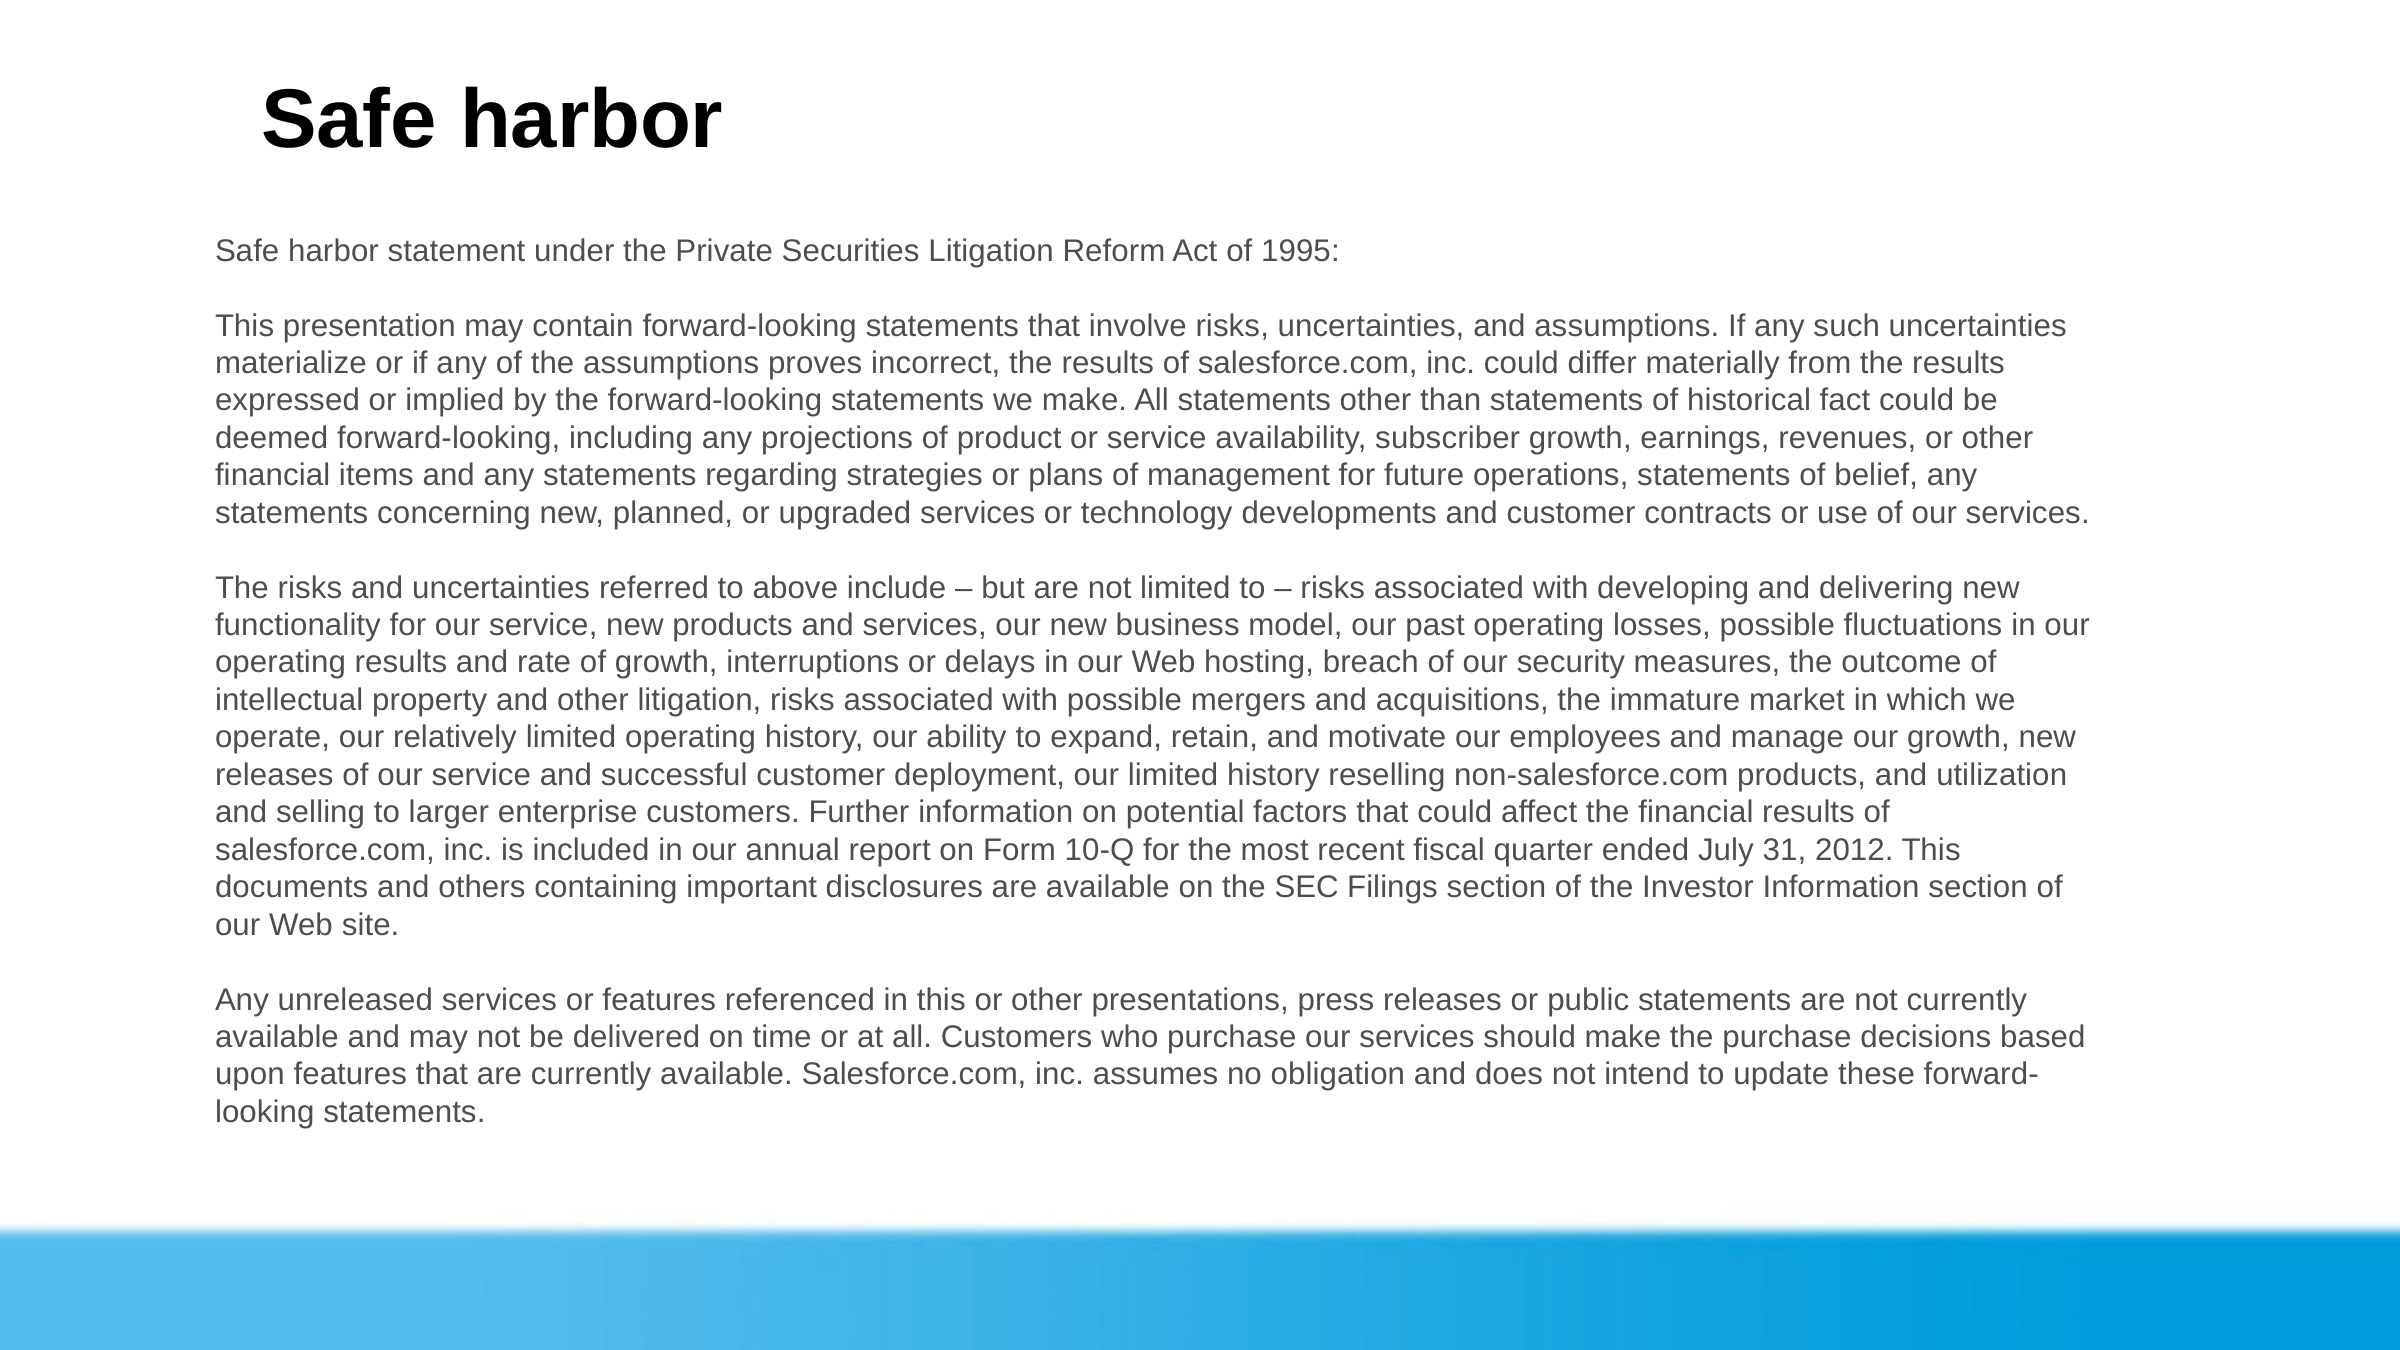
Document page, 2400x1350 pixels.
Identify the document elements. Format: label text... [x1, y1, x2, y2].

picture [0, 1143, 2400, 1350]
title Safe harbor [239, 29, 2400, 200]
text_box Safe harbor statement under the Private Securities Litigation Reform Act of 1995: This presentation may contain forward-looking statements that involve risks, uncertainties, and assumptions. If any such uncertainties materialize or if any of the assumptions proves incorrect, the results of salesforce.com, inc. could differ materially from the results expressed or implied by the forward-looking statements we make. All statements other than statements of historical fact could be deemed forward-looking, including any projections of product or service availability, subscriber growth, earnings, revenues, or other financial items and any statements regarding strategies or plans of management for future operations, statements of belief, any statements concerning new, planned, or upgraded services or technology developments and customer contracts or use of our services. The risks and uncertainties referred to above include – but are not limited to – risks associated with developing and delivering new functionality for our service, new products and services, our new business model, our past operating losses, possible fluctuations in our operating results and rate of growth, interruptions or delays in our Web hosting, breach of our security measures, the outcome of intellectual property and other litigation, risks associated with possible mergers and acquisitions, the immature market in which we operate, our relatively limited operating history, our ability to expand, retain, and motivate our employees and manage our growth, new releases of our service and successful customer deployment, our limited history reselling non-salesforce.com products, and utilization and selling to larger enterprise customers. Further information on potential factors that could affect the financial results of salesforce.com, inc. is included in our annual report on Form 10-Q for the most recent fiscal quarter ended July 31, 2012. This documents and others containing important disclosures are available on the SEC Filings section of the Investor Information section of our Web site. Any unreleased services or features referenced in this or other presentations, press releases or public statements are not currently available and may not be delivered on time or at all. Customers who purchase our services should make the purchase decisions based upon features that are currently available. Salesforce.com, inc. assumes no obligation and does not intend to update these forward-looking statements. [215, 229, 2117, 1151]
